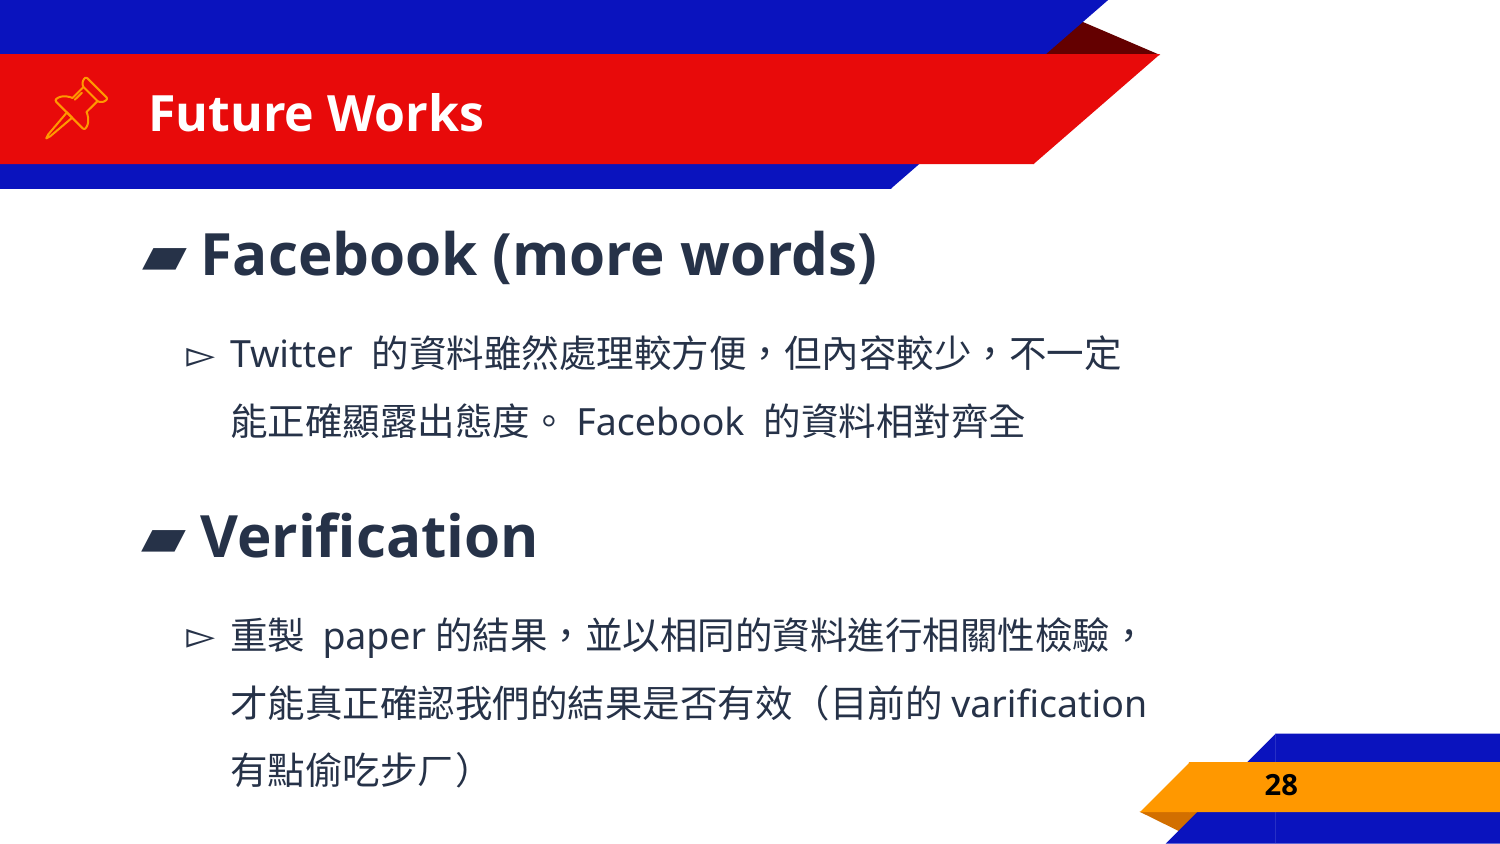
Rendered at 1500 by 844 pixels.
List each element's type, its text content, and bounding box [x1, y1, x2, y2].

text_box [45, 77, 108, 139]
list Facebook (more words) Twitter 的資料雖然處理較方便，但內容較少，不一定能正確顯露出態度。Facebook 的資料相對齊全 Verification 重製 paper的結果，並以相同的資料進行相關性檢驗，才能真正確認我們的結果是否有效（目前的varification 有點偷吃步ㄏ） [112, 232, 1166, 777]
slide_number 28 [1249, 760, 1494, 813]
title Future Works [133, 48, 1035, 174]
